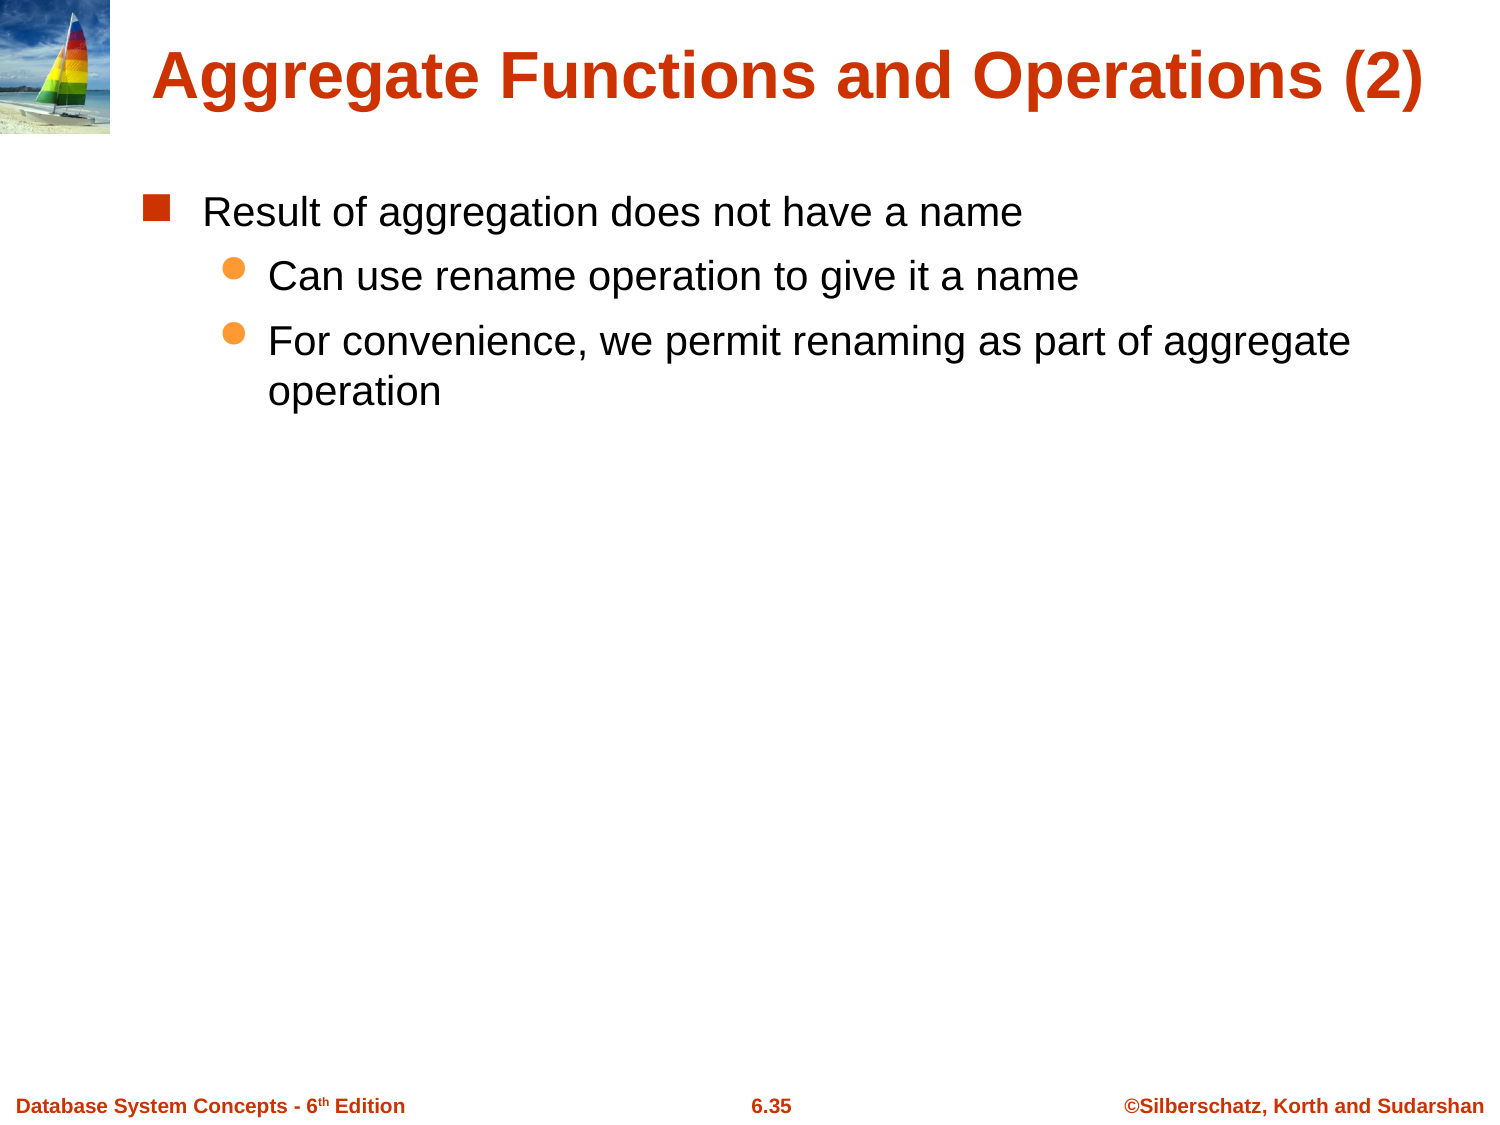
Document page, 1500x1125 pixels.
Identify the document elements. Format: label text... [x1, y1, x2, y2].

picture [0, 0, 110, 134]
title Aggregate Functions and Operations (2) [125, 18, 1452, 120]
